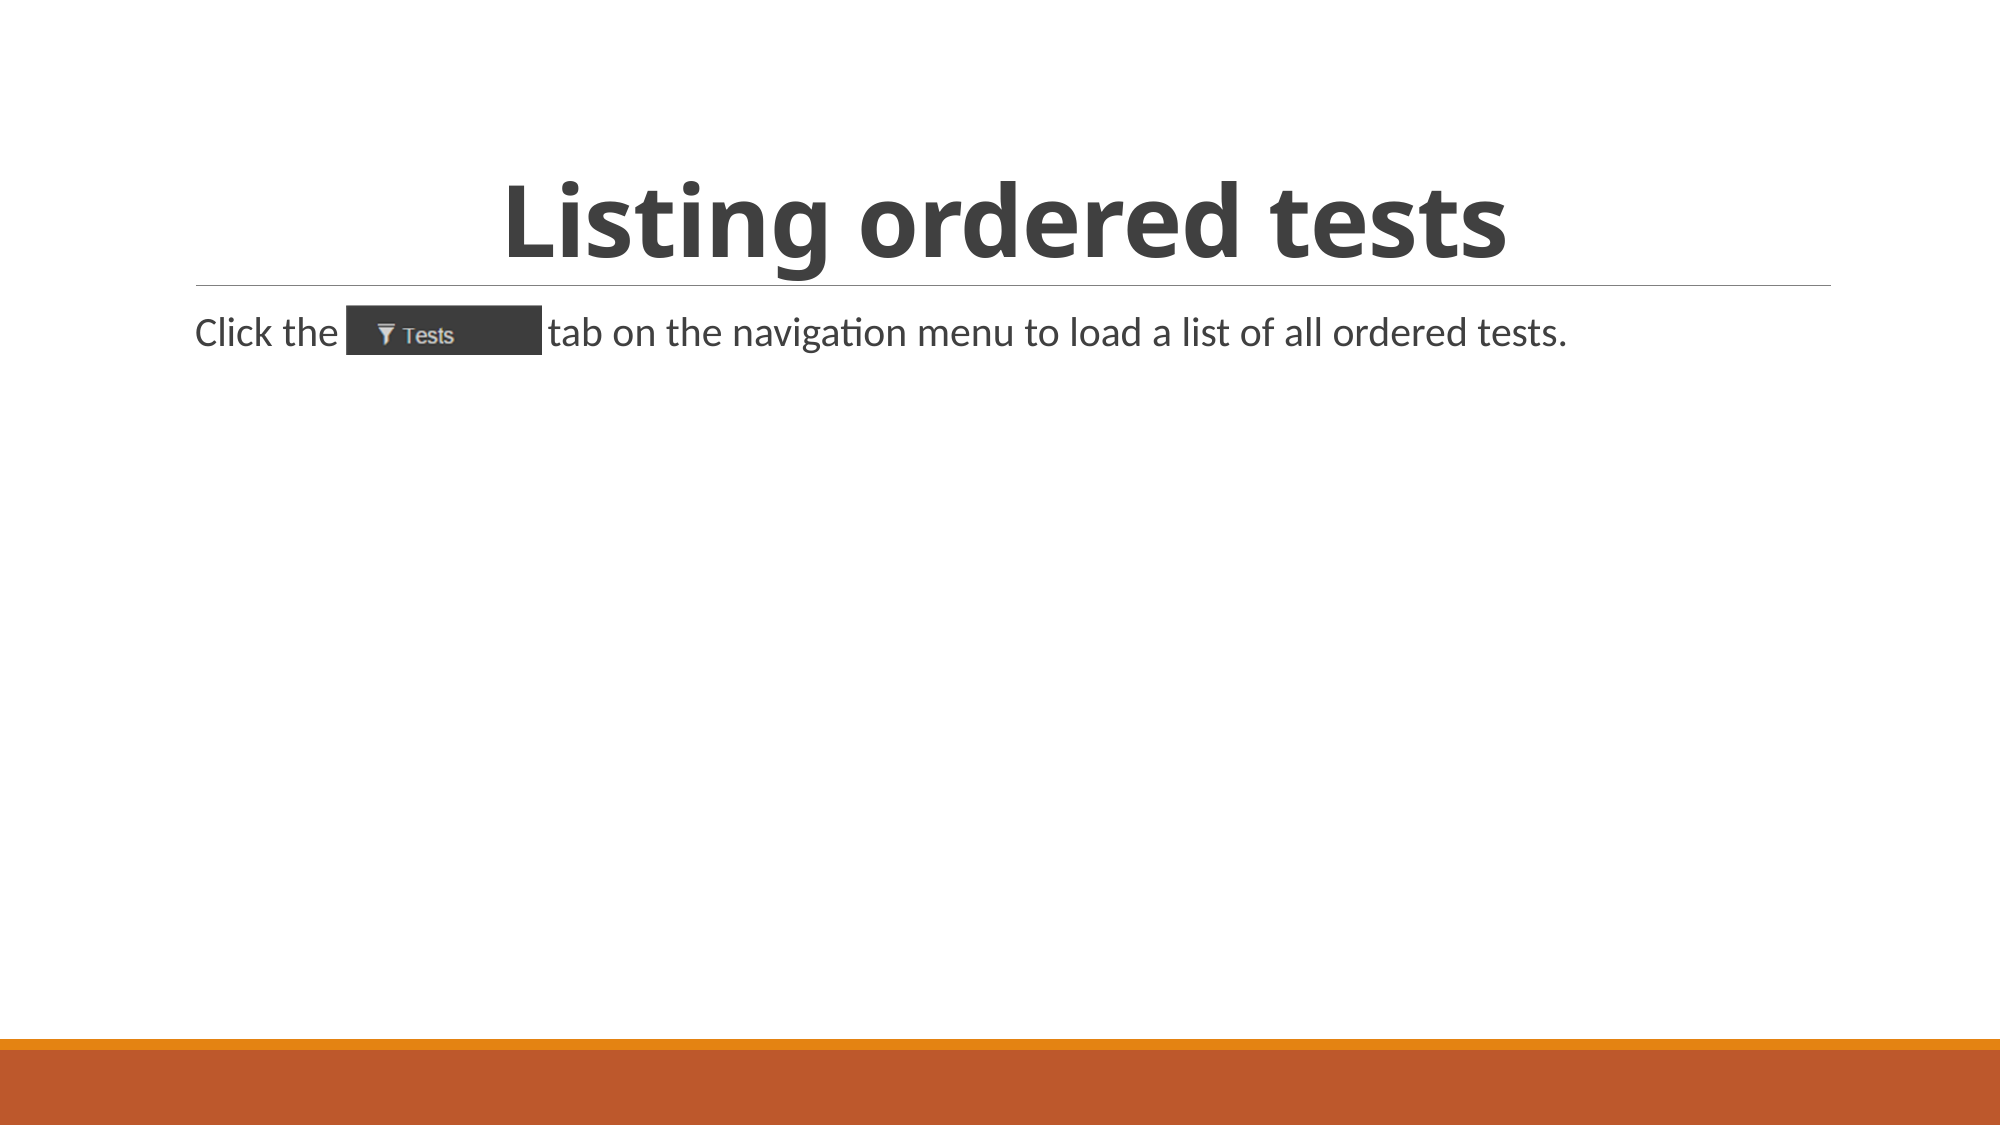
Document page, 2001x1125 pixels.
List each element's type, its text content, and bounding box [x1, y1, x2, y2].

picture [345, 302, 542, 355]
list Click the tab on the navigation menu to load a list of all ordered tests. [180, 302, 1830, 963]
title Listing ordered tests [180, 47, 1830, 285]
